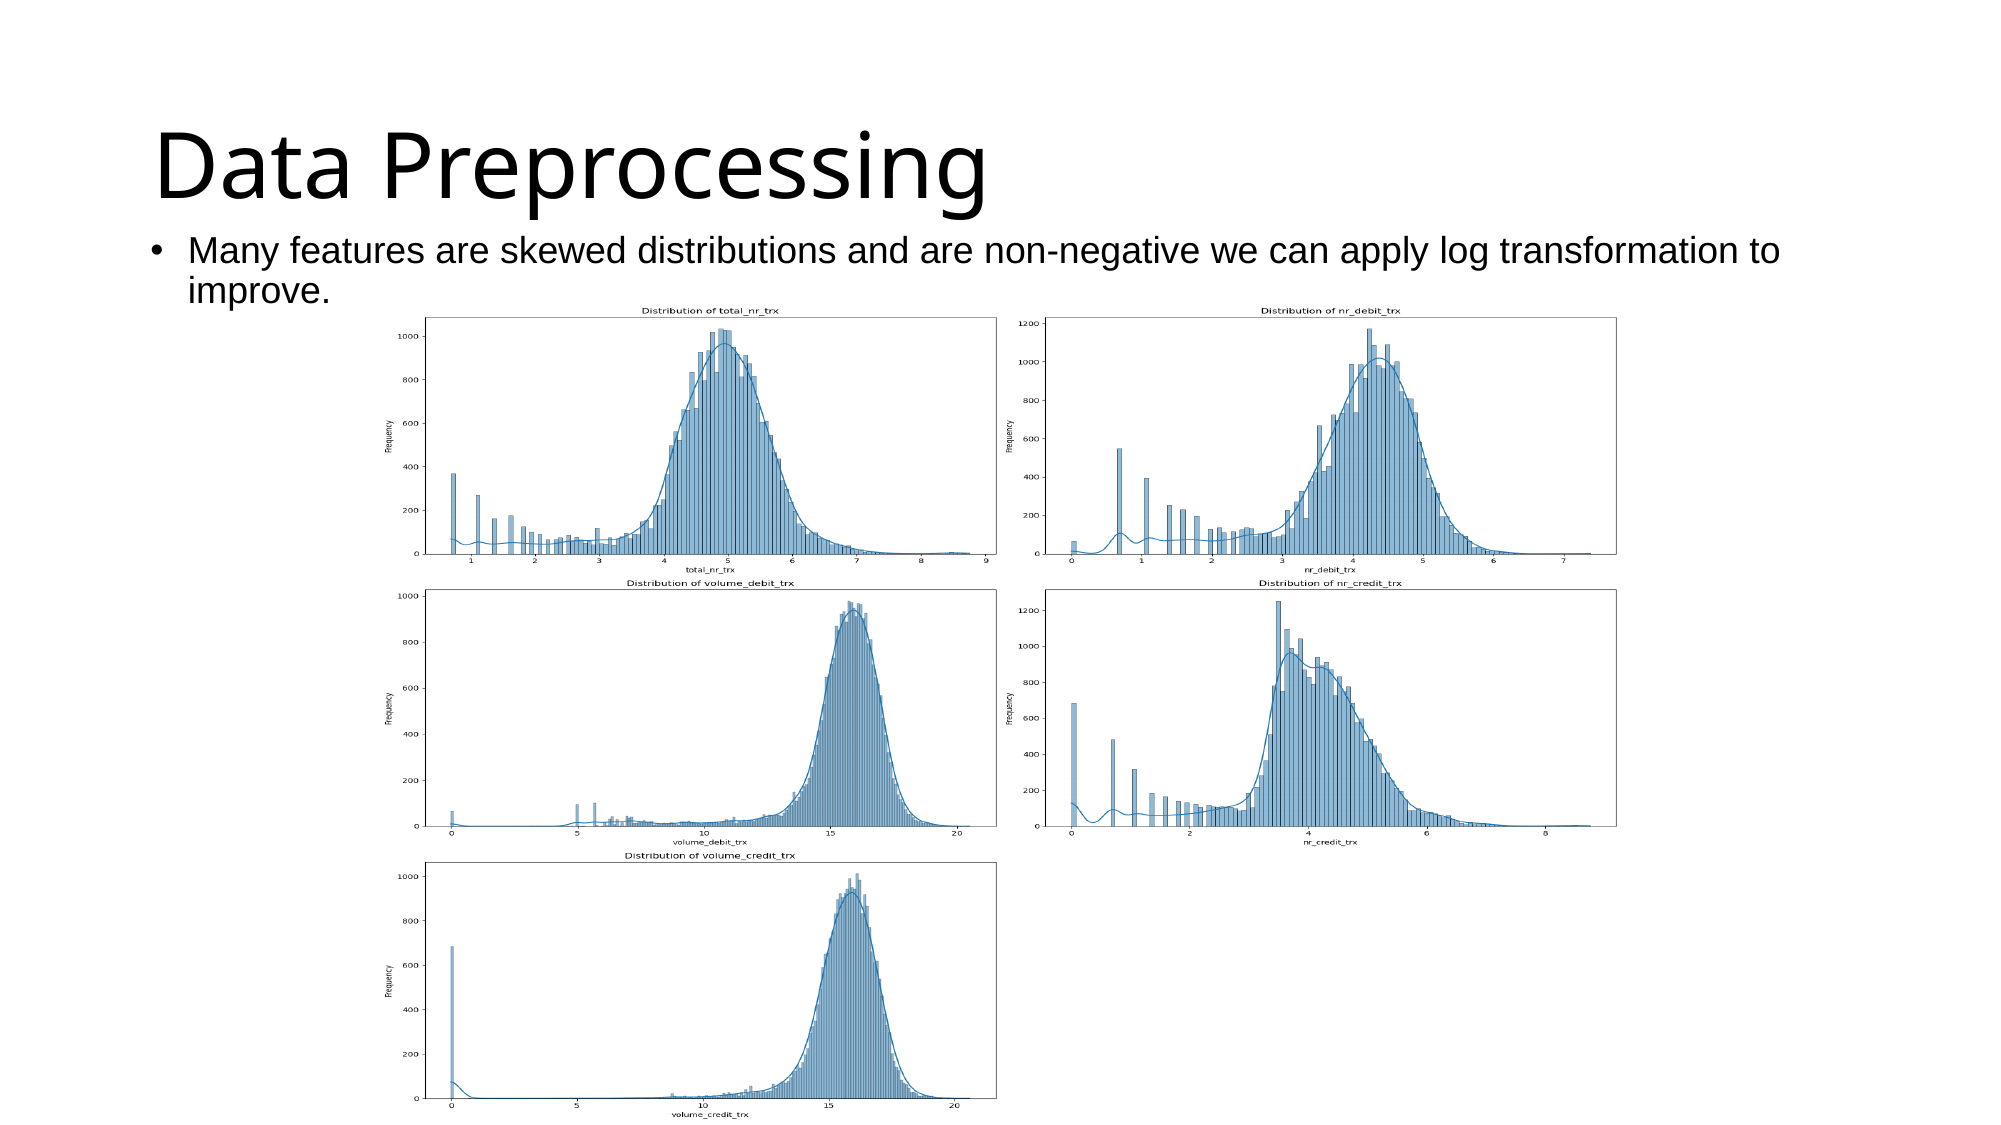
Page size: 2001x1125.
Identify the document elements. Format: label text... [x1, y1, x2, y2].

list Many features are skewed distributions and are non-negative we can apply log transformation to improve. [60, 223, 1914, 938]
picture [374, 301, 1626, 1125]
title Data Preprocessing [137, 59, 1863, 223]
